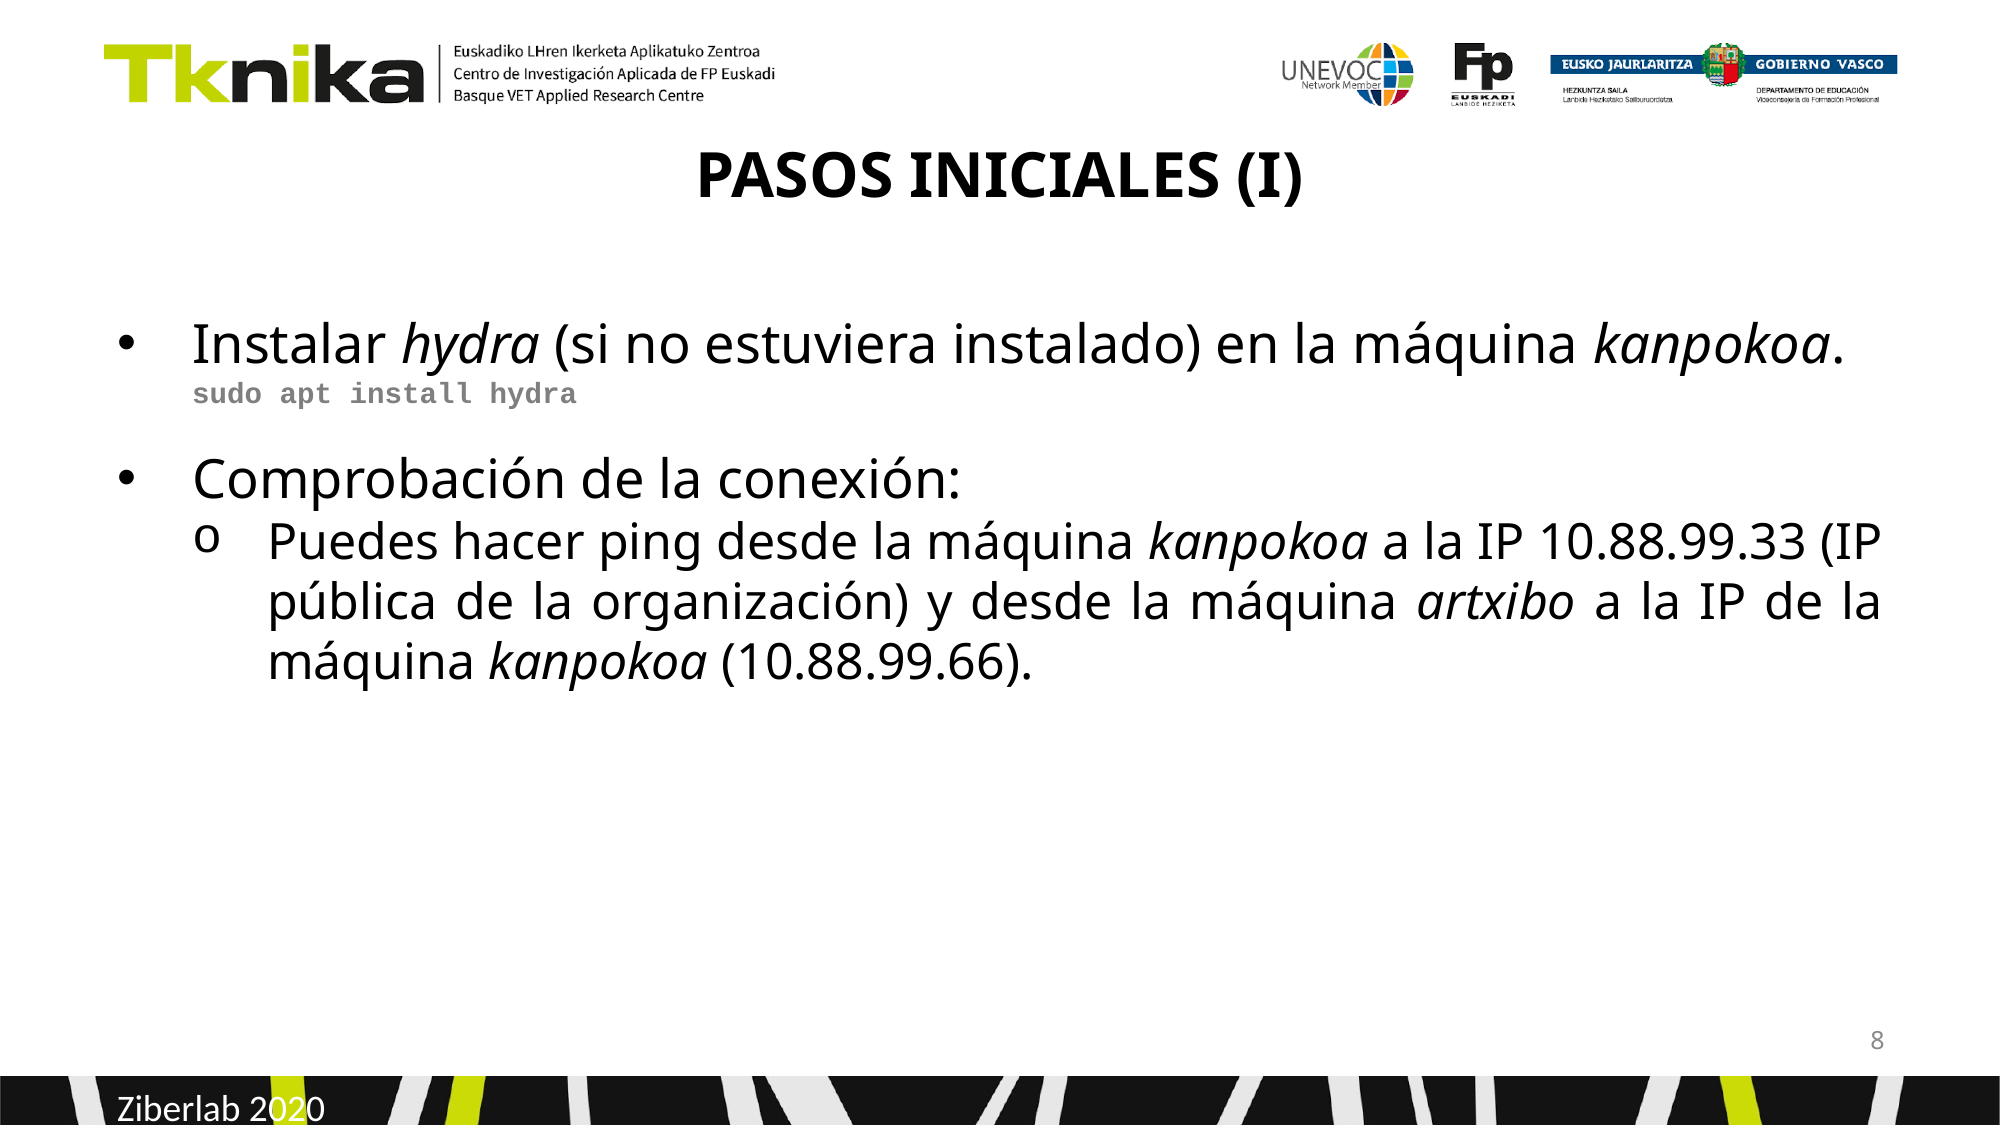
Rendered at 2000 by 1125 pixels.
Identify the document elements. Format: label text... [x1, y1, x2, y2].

picture [102, 42, 1898, 106]
picture [0, 1076, 2000, 1125]
list Instalar hydra (si no estuviera instalado) en la máquina kanpokoa. sudo apt install hydra Comprobación de la conexión: Puedes hacer ping desde la máquina kanpokoa a la IP 10.88.99.33 (IP pública de la organización) y desde la máquina artxibo a la IP de la máquina kanpokoa (10.88.99.66). [102, 267, 1898, 988]
slide_number ‹#› [1433, 1011, 1900, 1072]
title PASOS INICIALES (I) [99, 125, 1900, 220]
